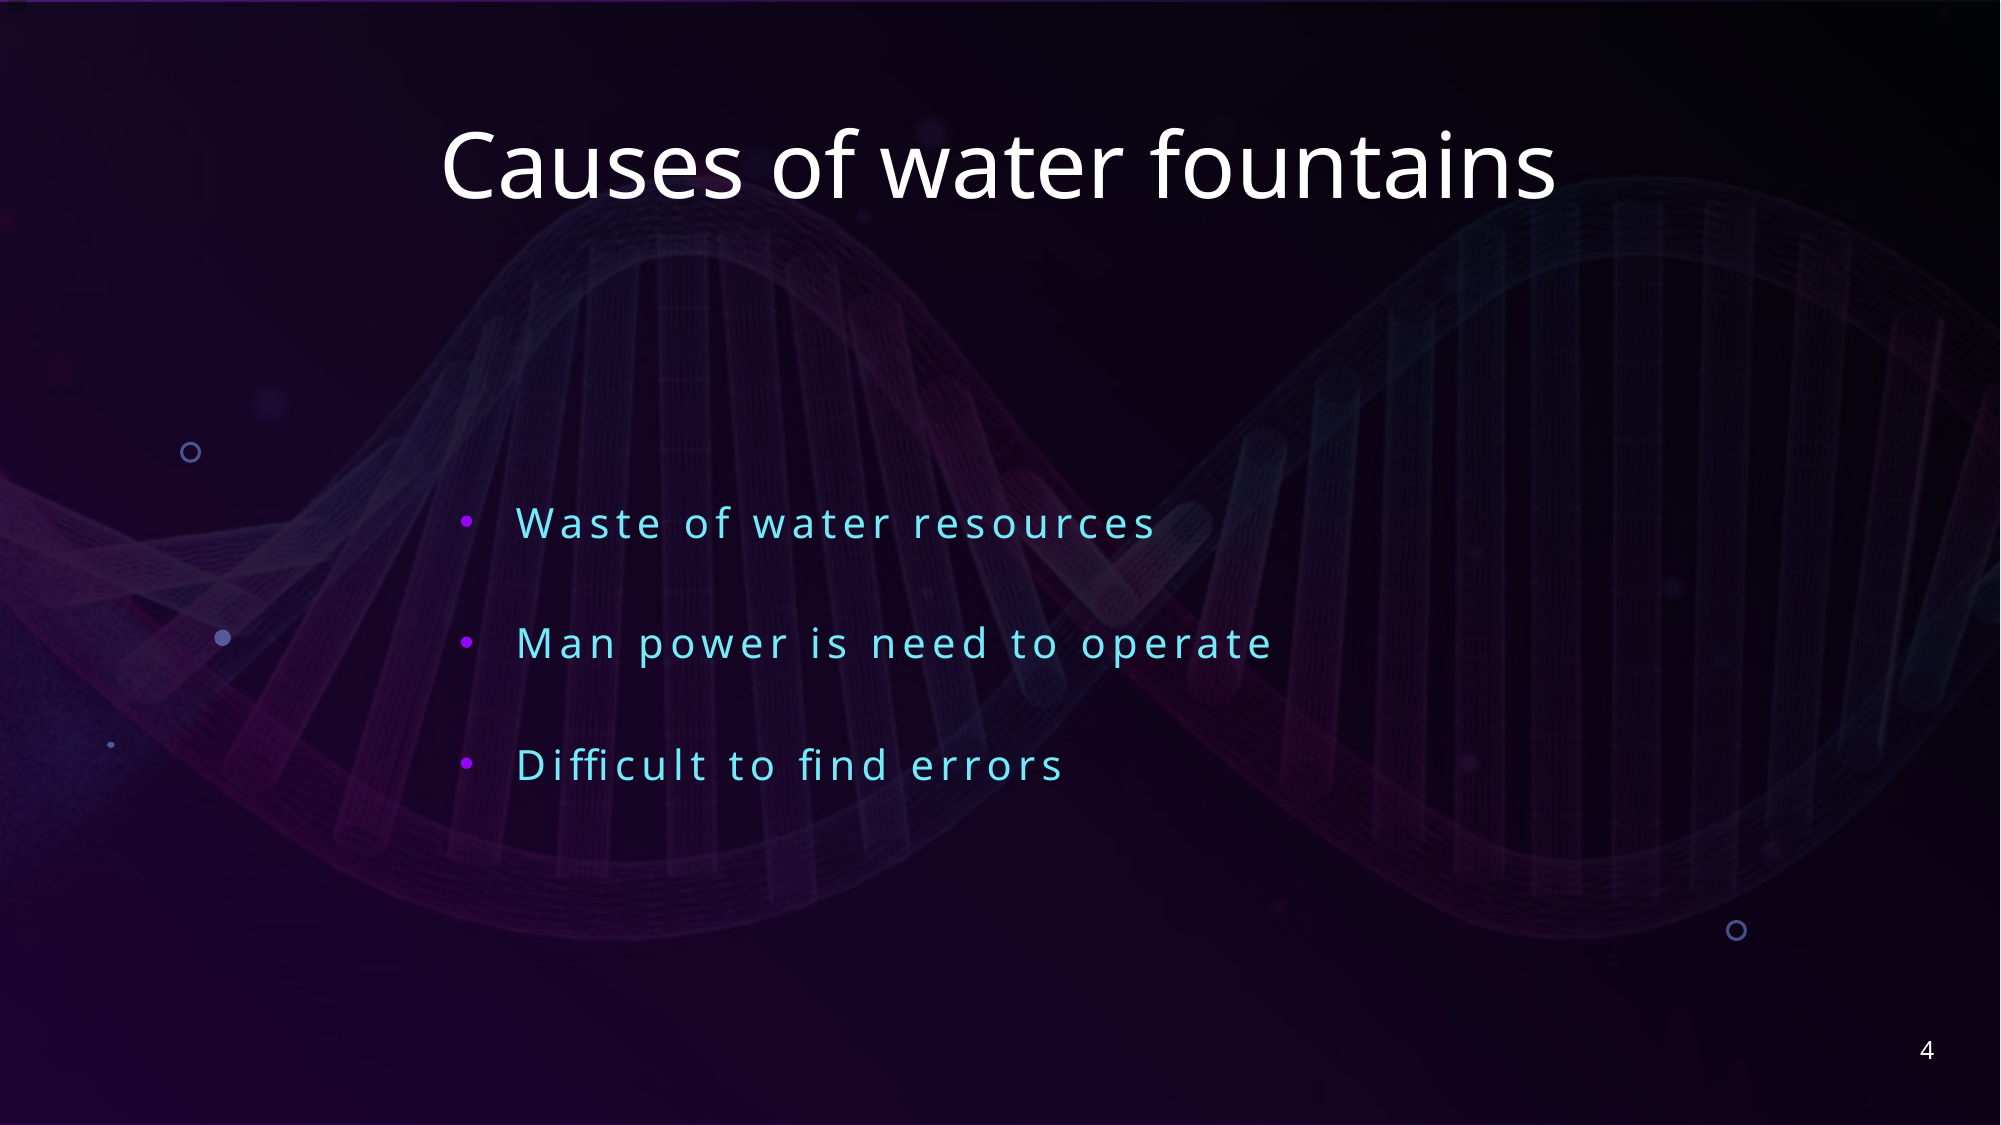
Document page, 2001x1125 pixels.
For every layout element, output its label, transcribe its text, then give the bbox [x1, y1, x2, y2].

list Waste of water resources Man power is need to operate Difficult to find errors [444, 366, 1594, 869]
slide_number 4 [1499, 1021, 1950, 1082]
title Causes of water fountains [137, 59, 1862, 278]
